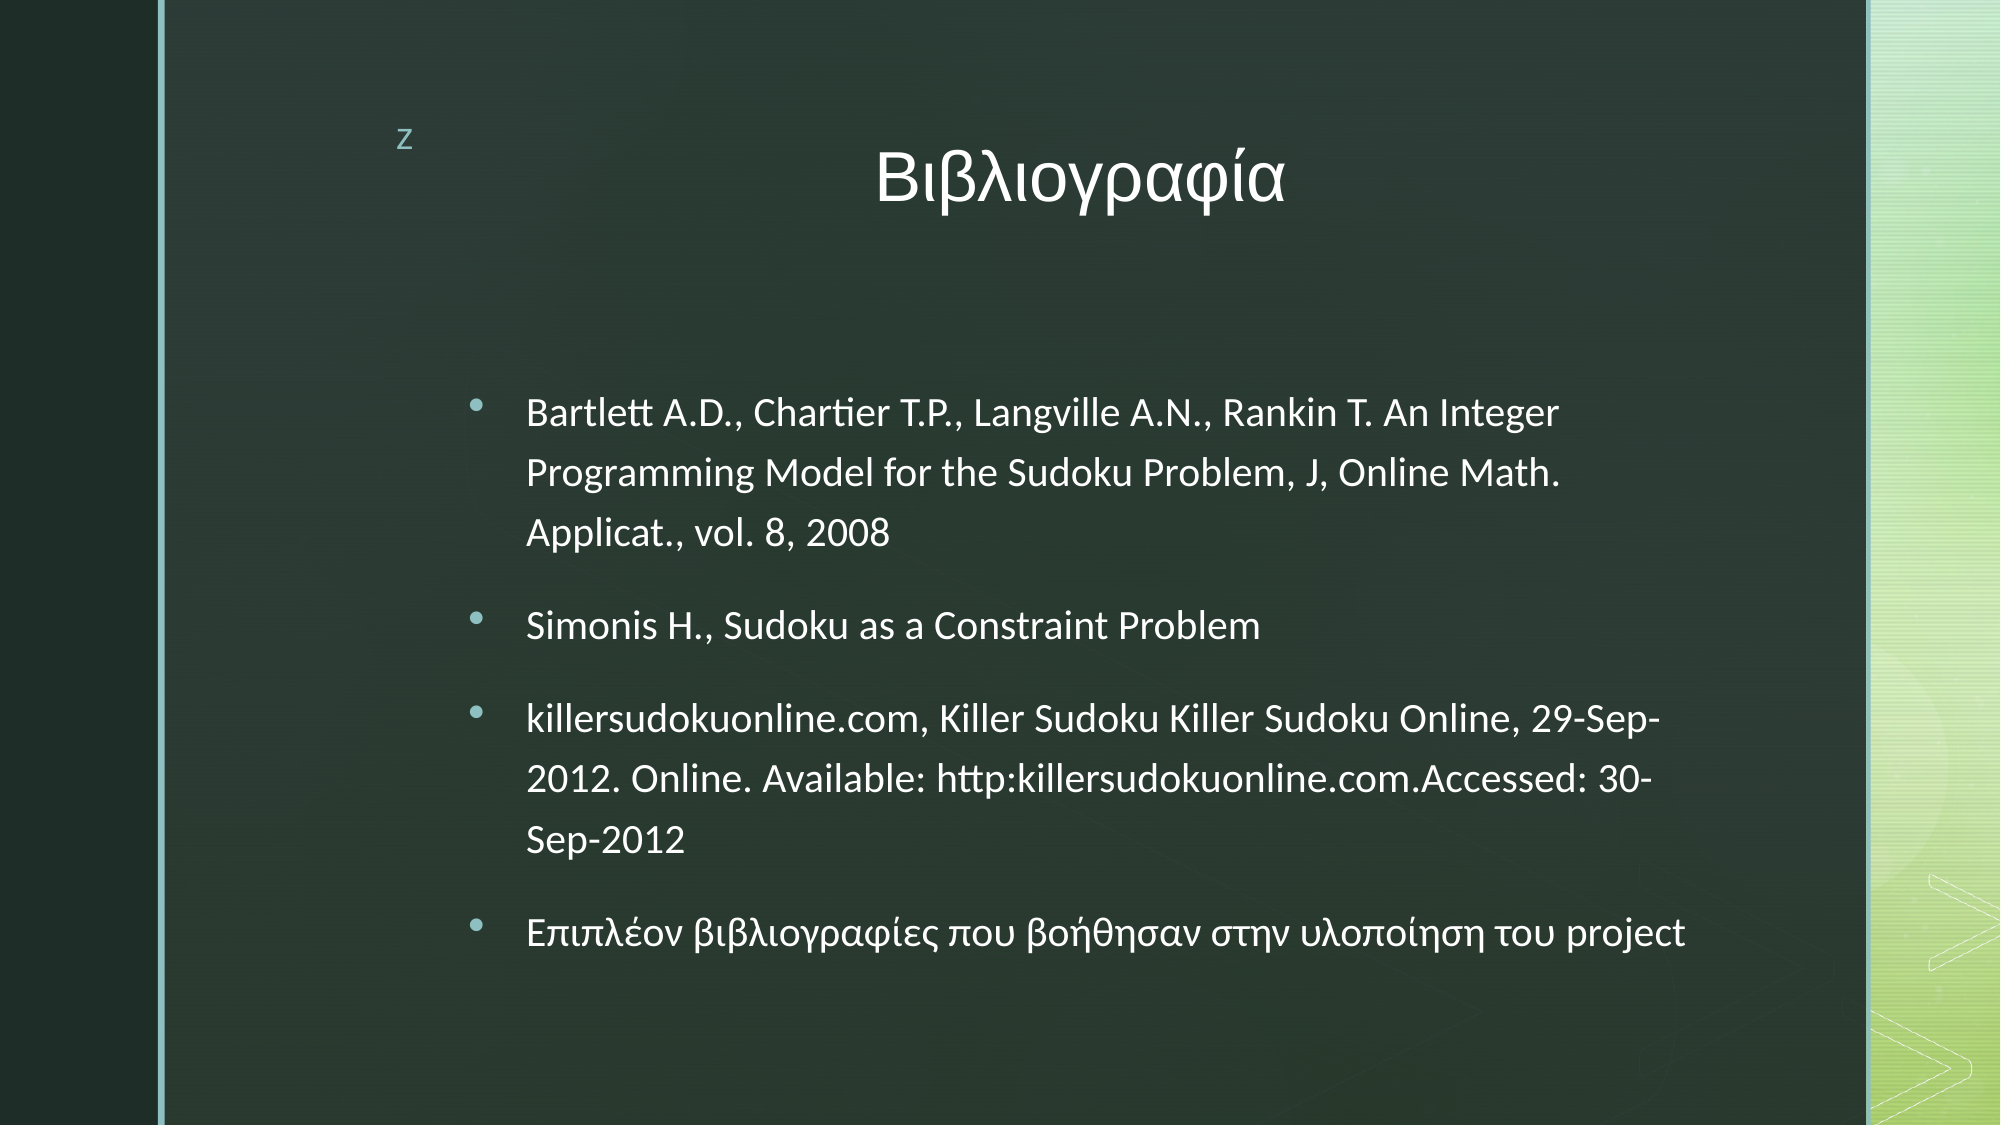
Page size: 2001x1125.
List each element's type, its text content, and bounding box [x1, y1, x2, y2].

picture [1871, 0, 2001, 1125]
title Βιβλιογραφία [428, 132, 1734, 310]
list Bartlett A.D., Chartier T.P., Langville A.N., Rankin T. An Integer Programming Model for the Sudoku Problem, J, Online Math. Applicat., vol. 8, 2008 Simonis H., Sudoku as a Constraint Problem killersudokuonline.com, Killer Sudoku Killer Sudoku Online, 29-Sep-2012. Online. Available: http:killersudokuonline.com.Accessed: 30-Sep-2012 Επιπλέον βιβλιογραφίες που βοήθησαν στην υλοποίηση του project [454, 336, 1734, 993]
